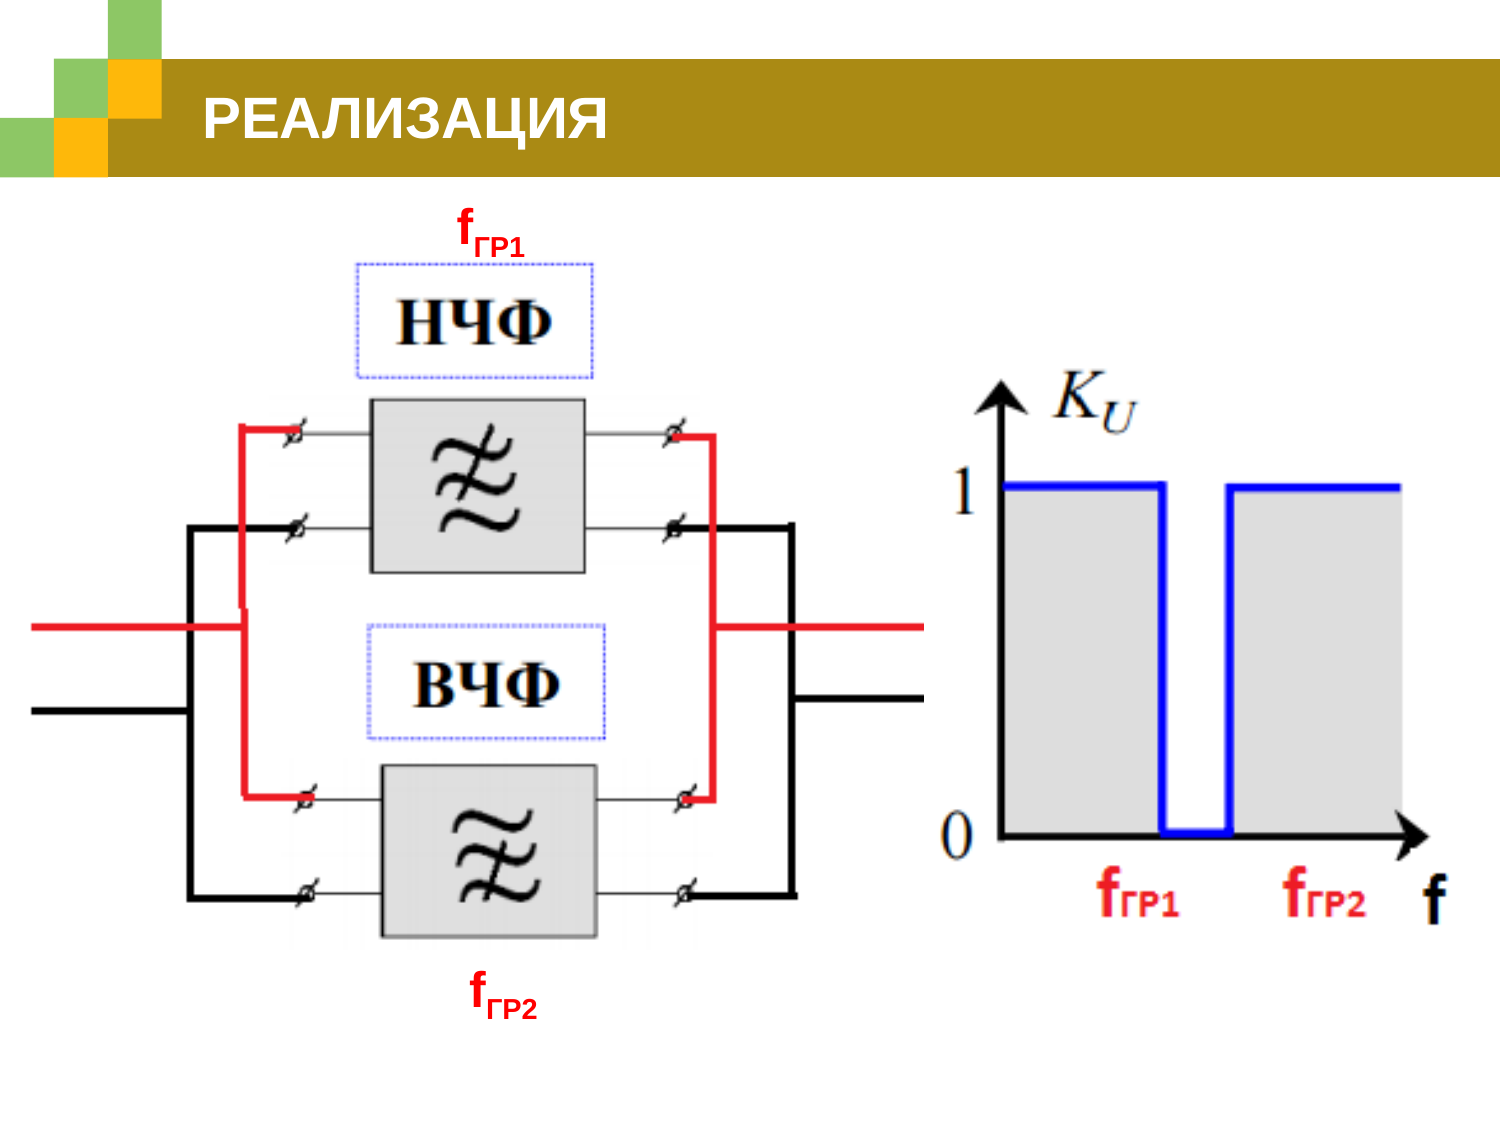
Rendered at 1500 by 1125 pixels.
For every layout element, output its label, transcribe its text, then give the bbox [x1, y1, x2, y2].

text_box fГР1 [441, 187, 541, 248]
text_box fГР2 [454, 981, 553, 1033]
picture [924, 362, 1500, 966]
title РЕАЛИЗАЦИЯ [187, 74, 1401, 156]
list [0, 249, 1045, 973]
